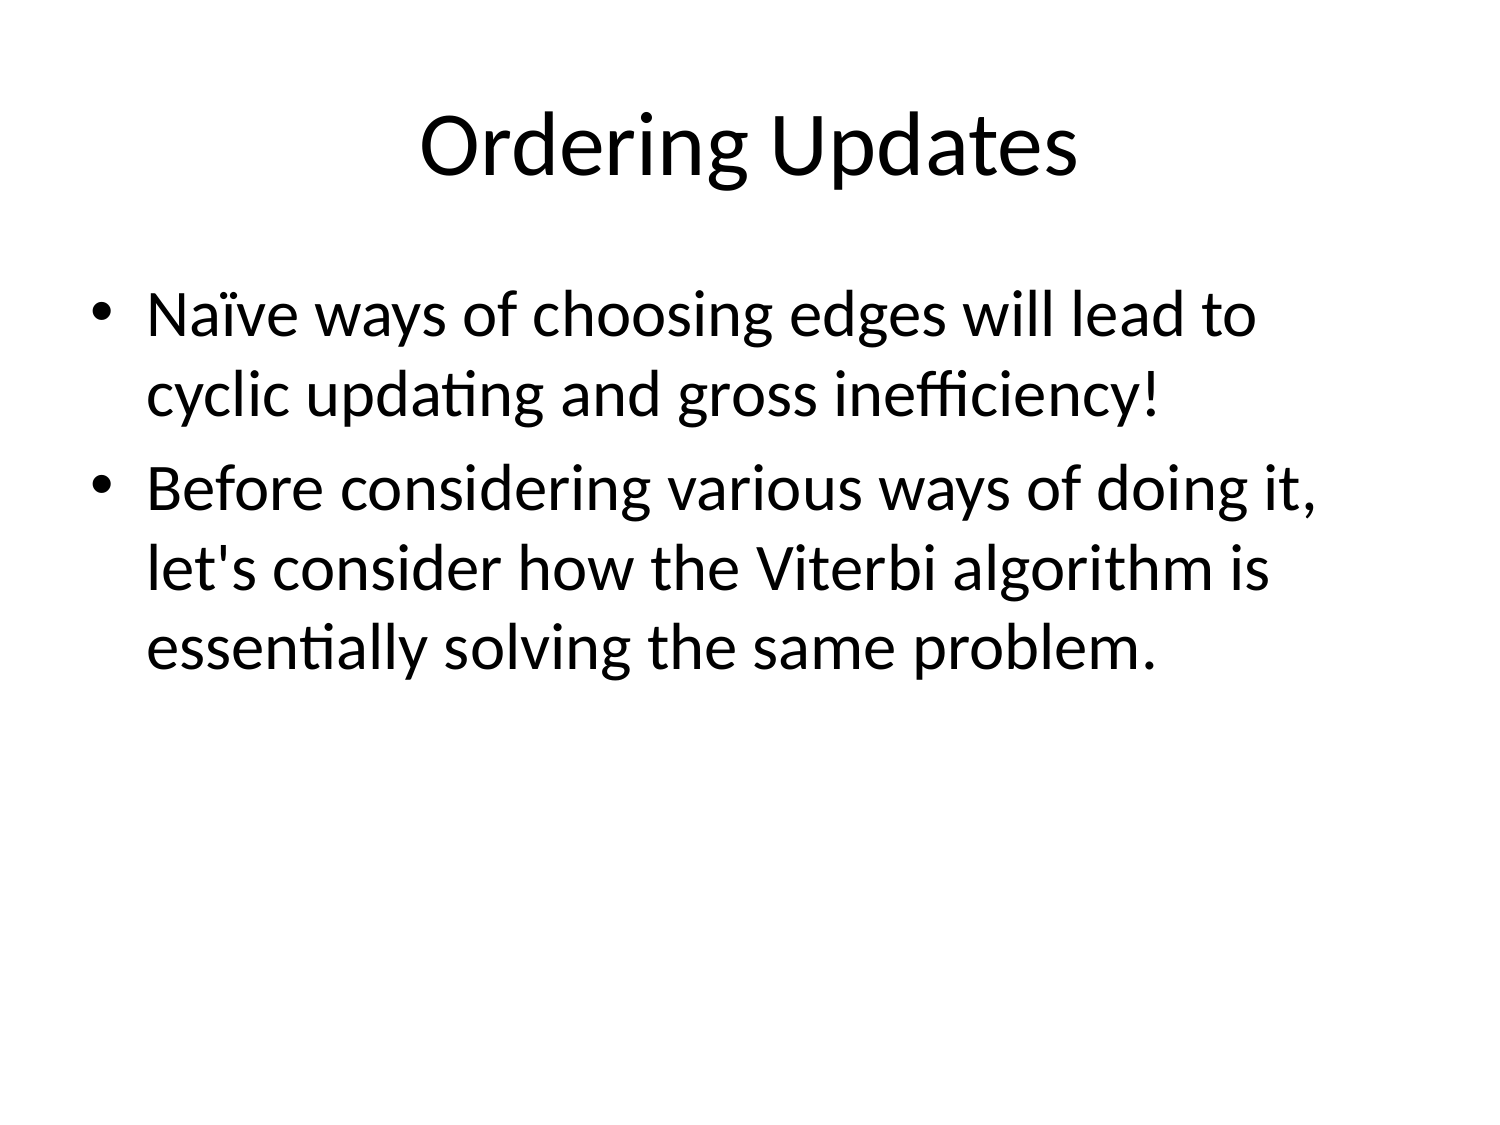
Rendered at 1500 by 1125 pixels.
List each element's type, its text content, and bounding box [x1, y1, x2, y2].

list Naïve ways of choosing edges will lead to cyclic updating and gross inefficiency! Before considering various ways of doing it, let's consider how the Viterbi algorithm is essentially solving the same problem. [74, 262, 1426, 1006]
title Ordering Updates [74, 44, 1426, 233]
